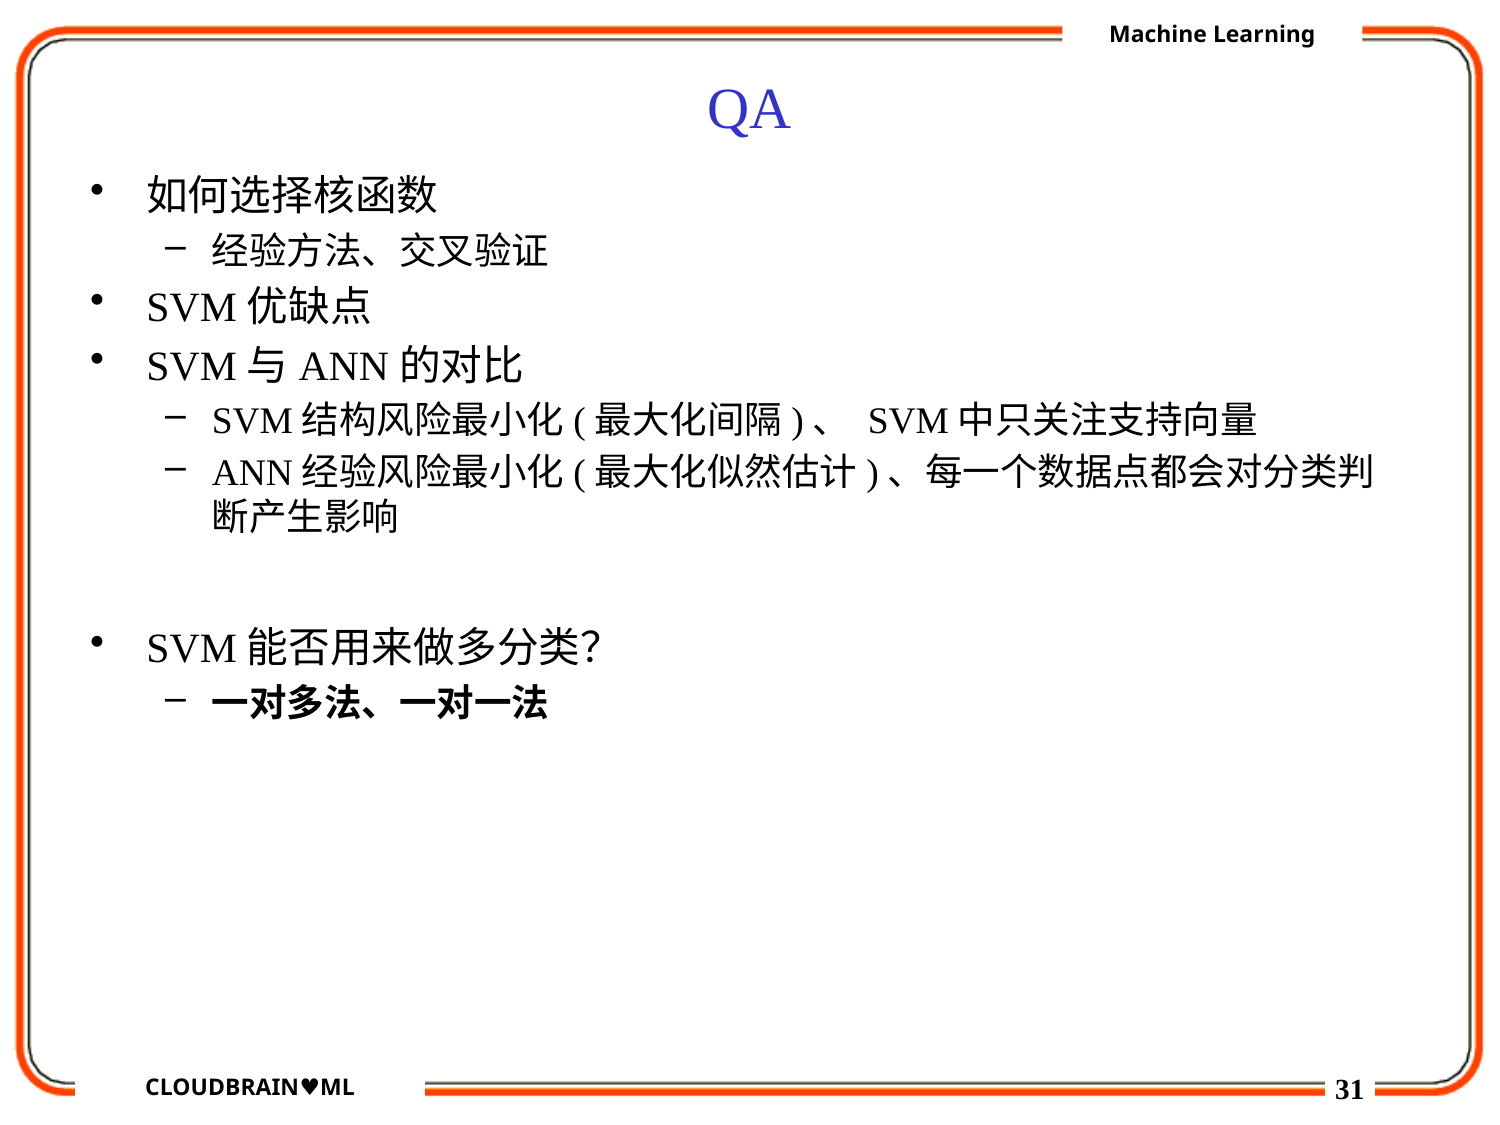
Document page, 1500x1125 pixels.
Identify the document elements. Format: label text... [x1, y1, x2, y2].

title QA [112, 62, 1388, 149]
picture [12, 24, 1488, 1101]
list 如何选择核函数 经验方法、交叉验证 SVM优缺点 SVM与ANN的对比 SVM结构风险最小化(最大化间隔)、 SVM中只关注支持向量 ANN经验风险最小化(最大化似然估计)、每一个数据点都会对分类判断产生影响 SVM能否用来做多分类？ 一对多法、一对一法 [75, 161, 1425, 1075]
picture [425, 1075, 1325, 1101]
